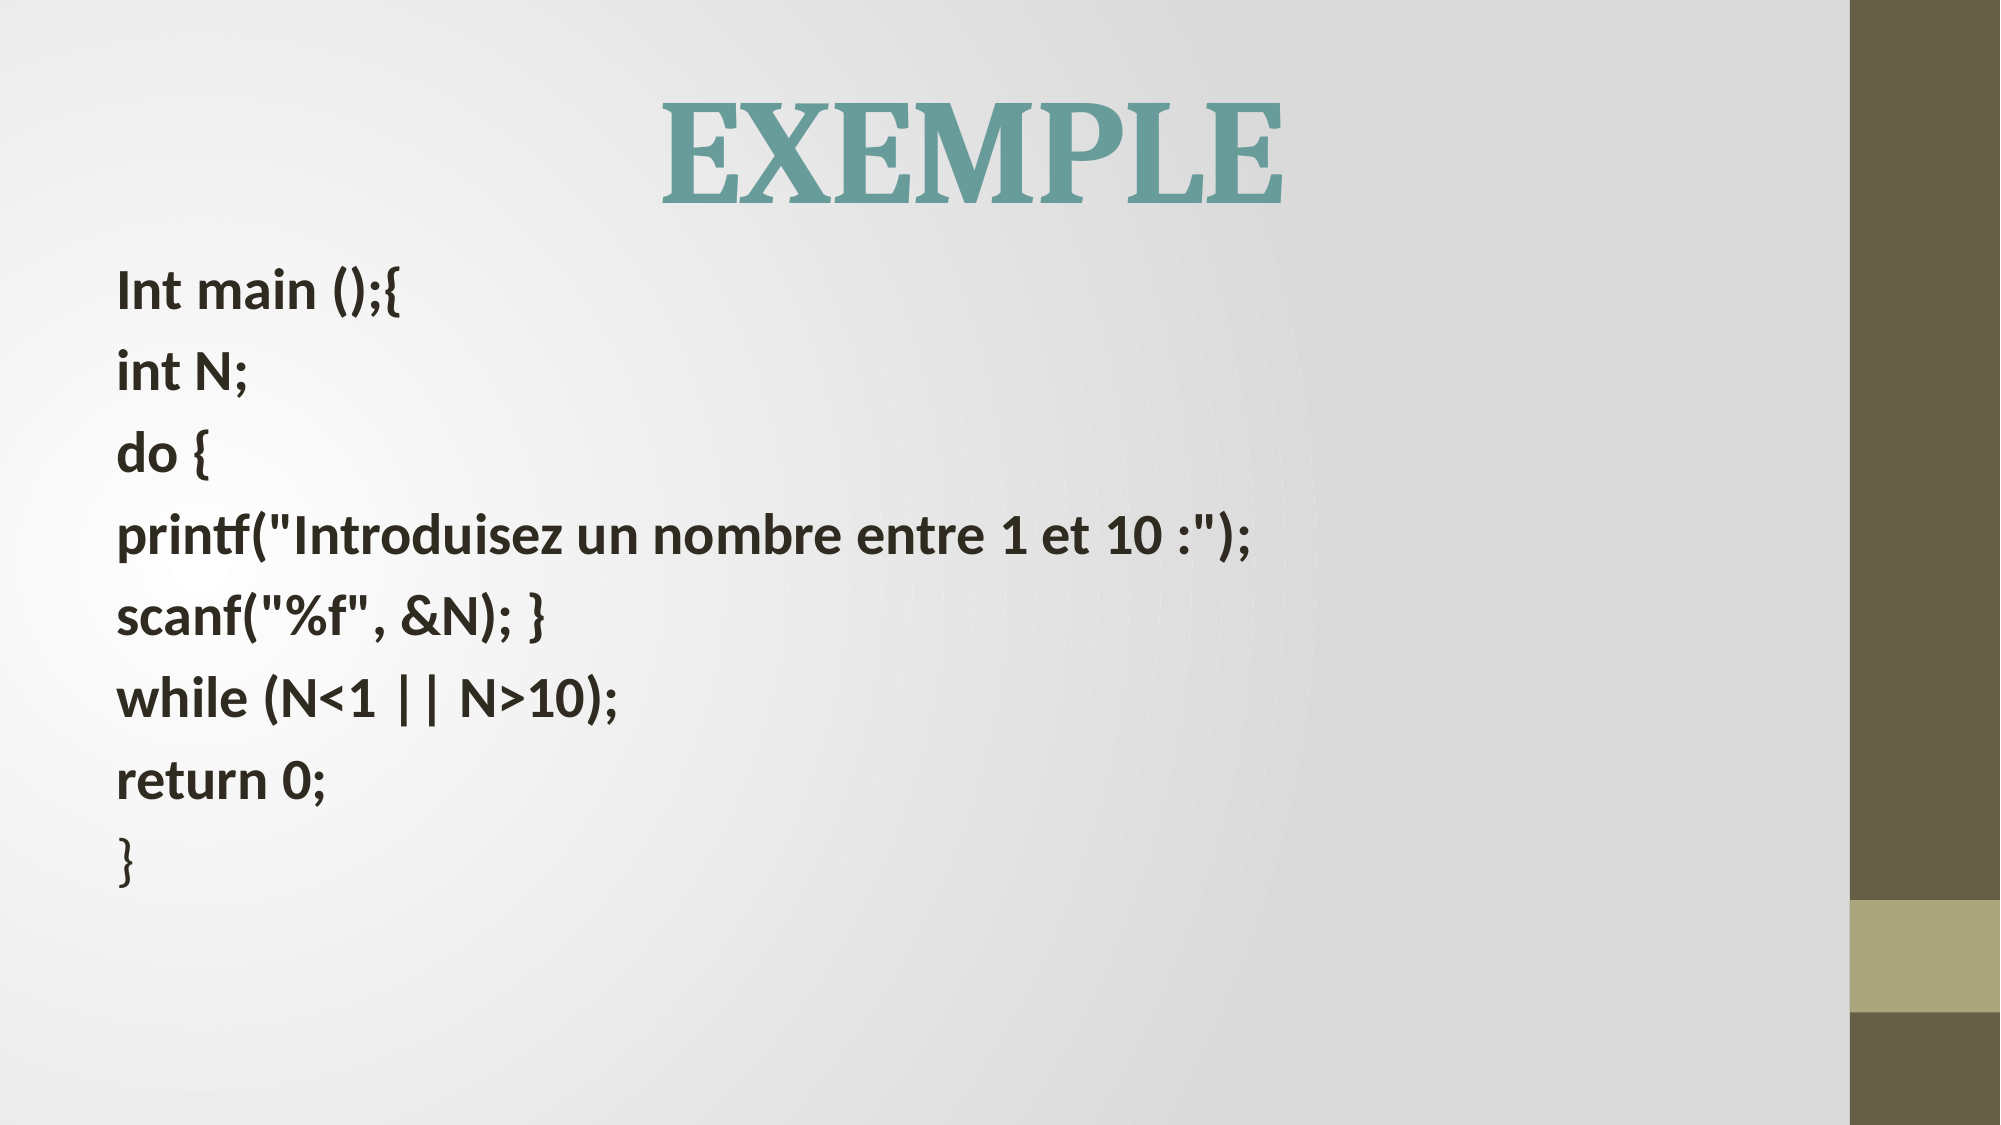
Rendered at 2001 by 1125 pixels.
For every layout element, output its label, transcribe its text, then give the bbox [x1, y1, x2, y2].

title Exemple [134, 46, 1811, 239]
list Int main ();{ int N; do { printf("Introduisez un nombre entre 1 et 10 :"); scanf("%f", &N); } while (N<1 || N>10); return 0; } [101, 264, 1500, 900]
